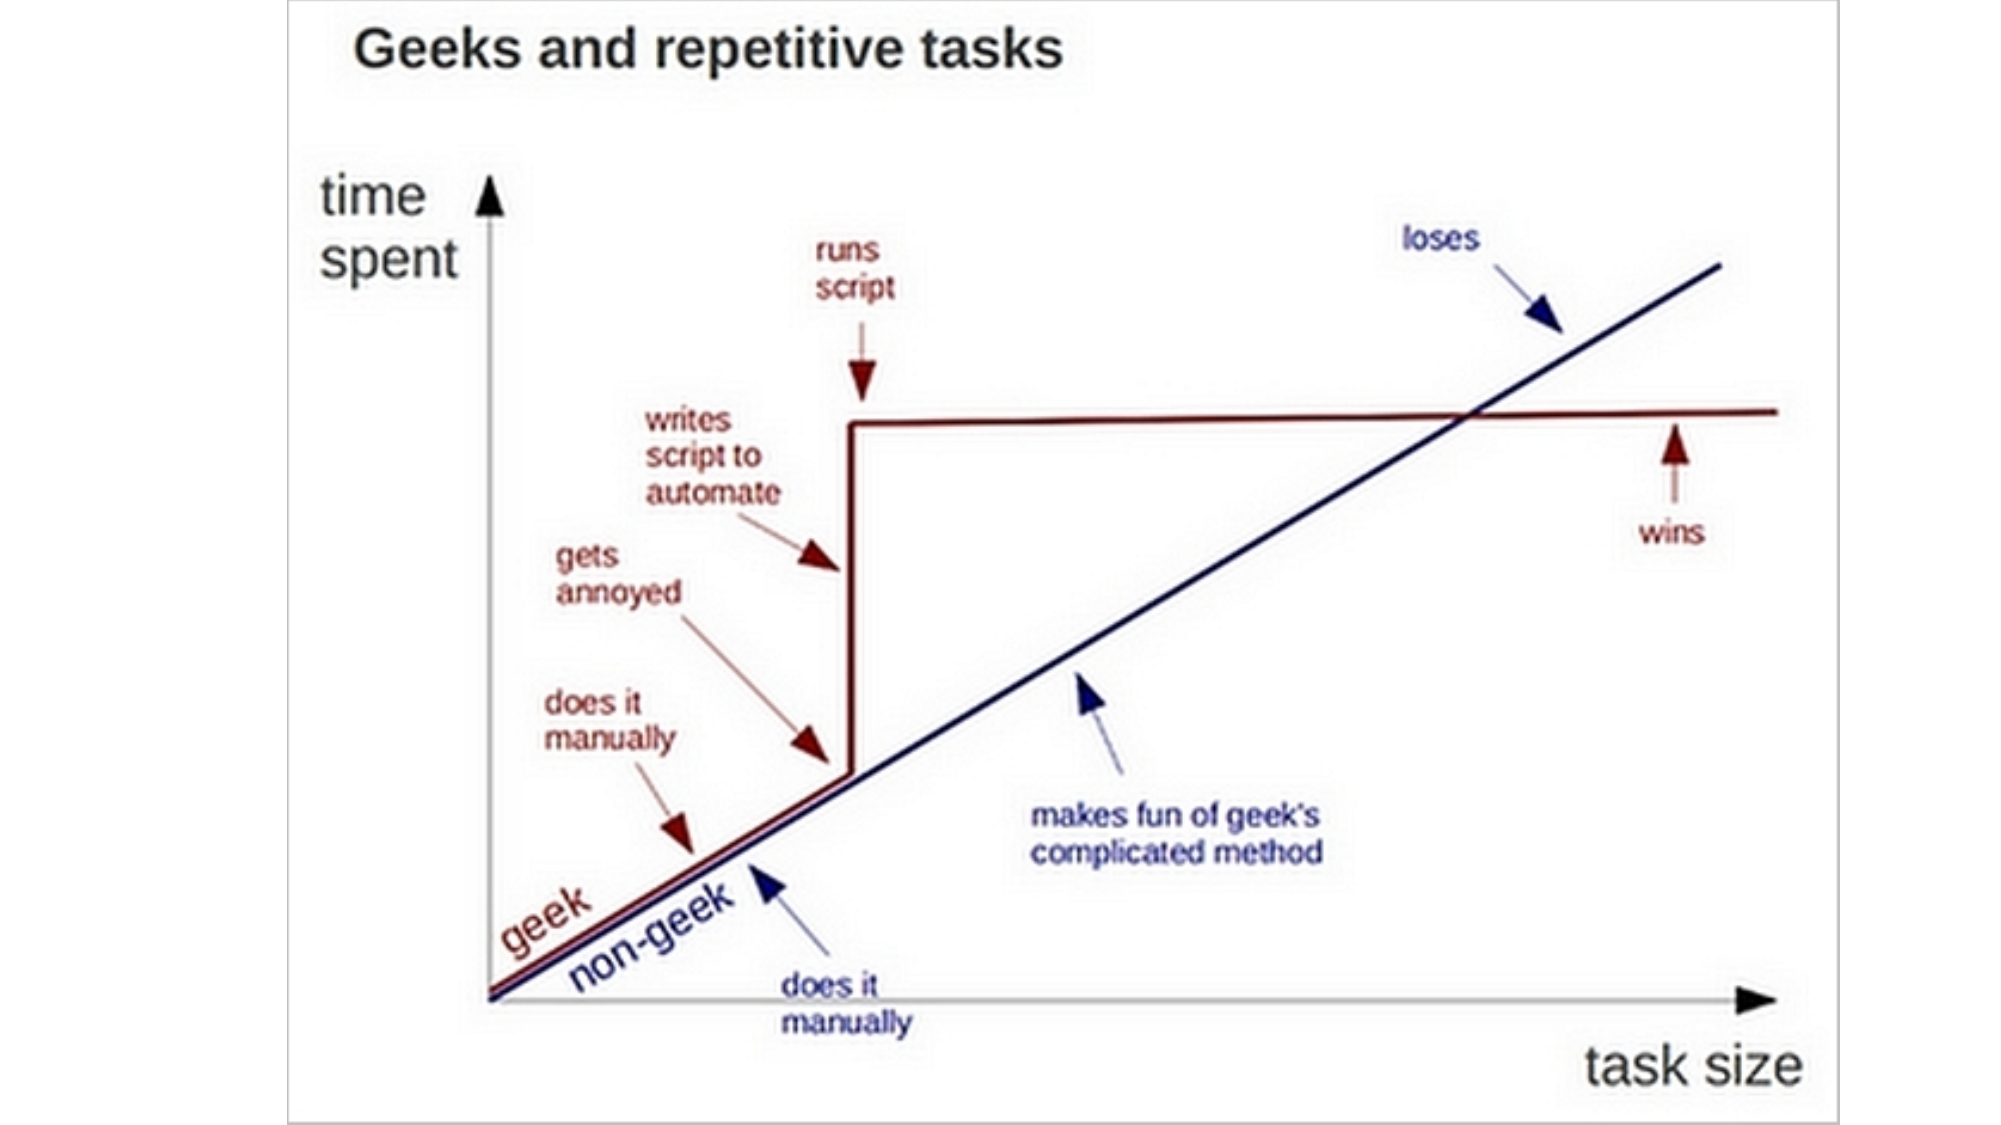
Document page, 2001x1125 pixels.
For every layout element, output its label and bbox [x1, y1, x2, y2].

list [287, 0, 1840, 1125]
